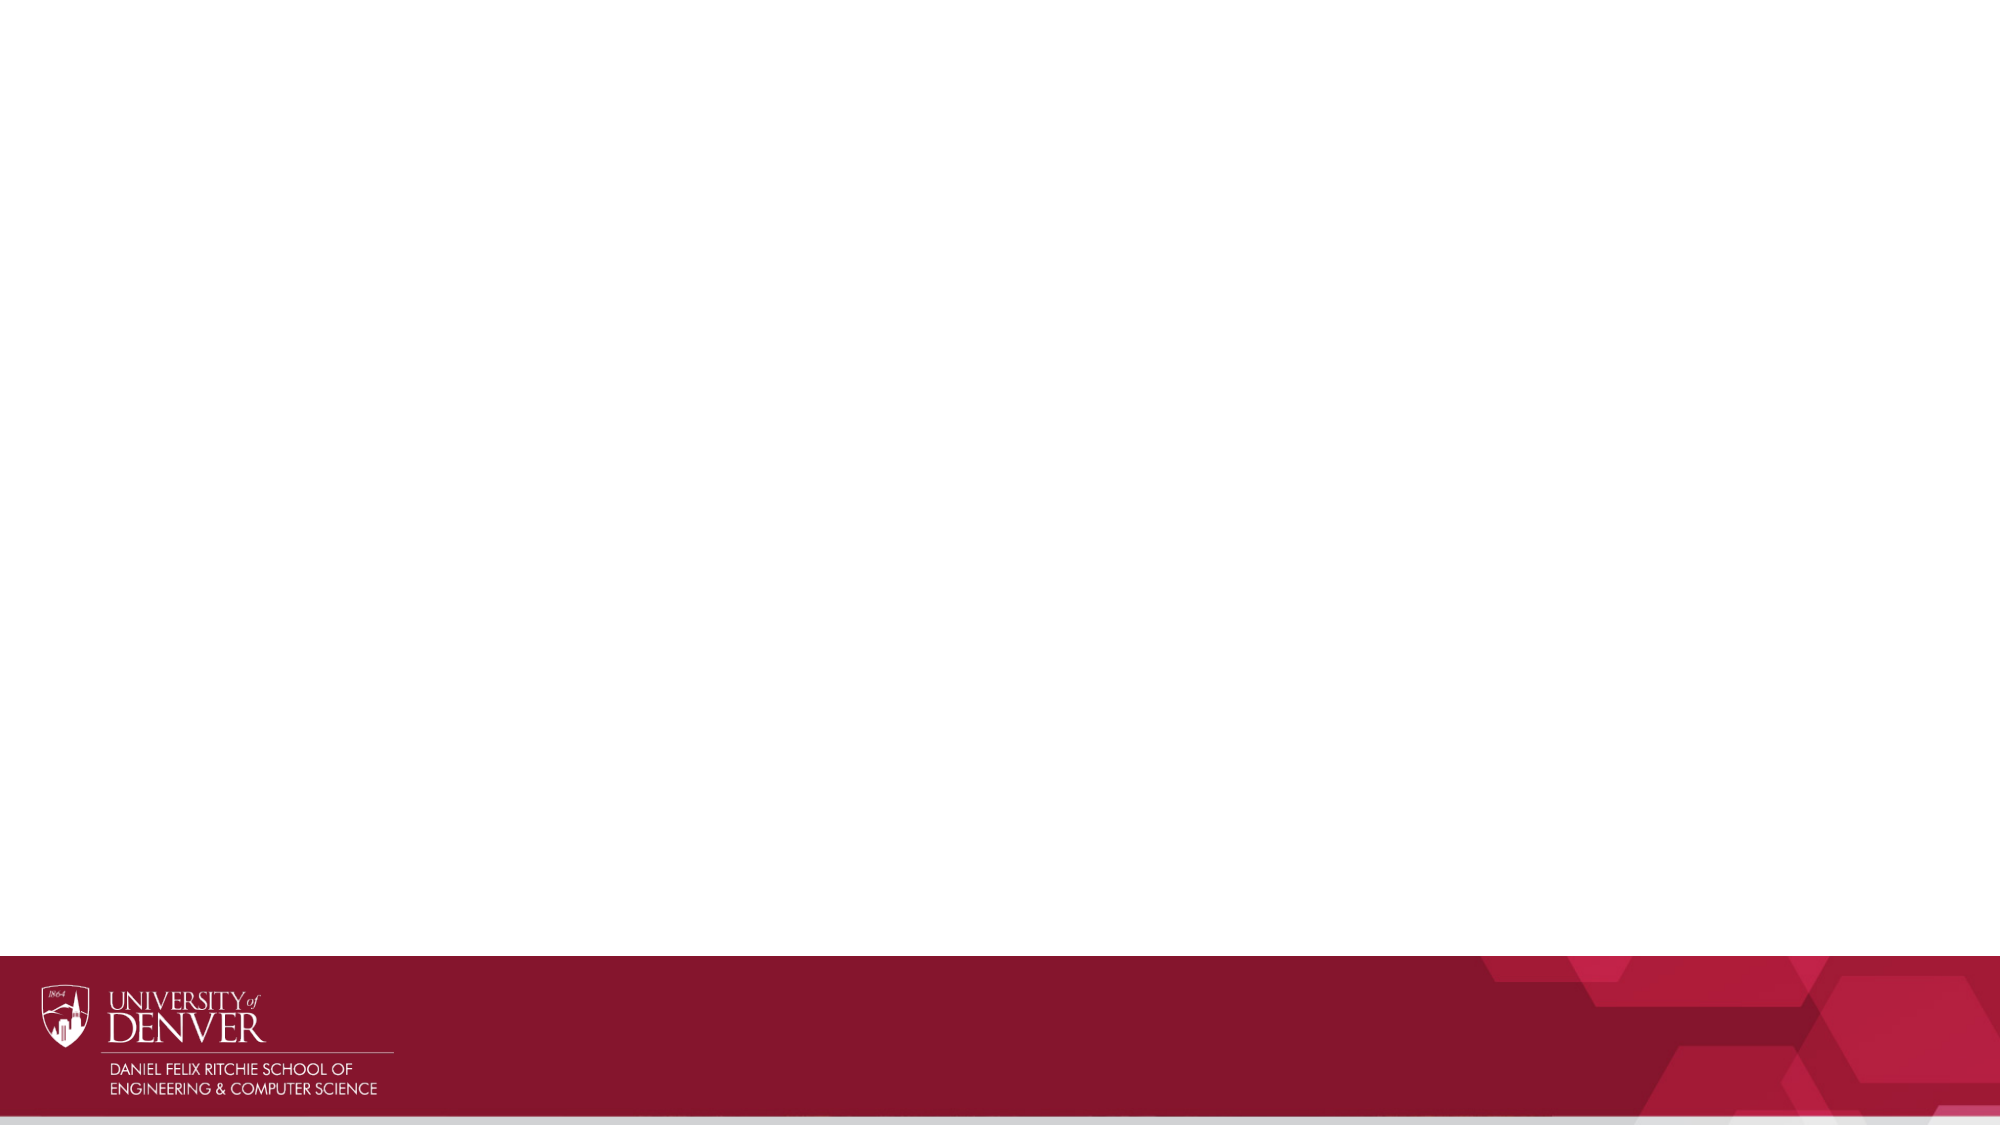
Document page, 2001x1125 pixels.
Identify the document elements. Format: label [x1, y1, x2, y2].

picture [0, 956, 2000, 1125]
